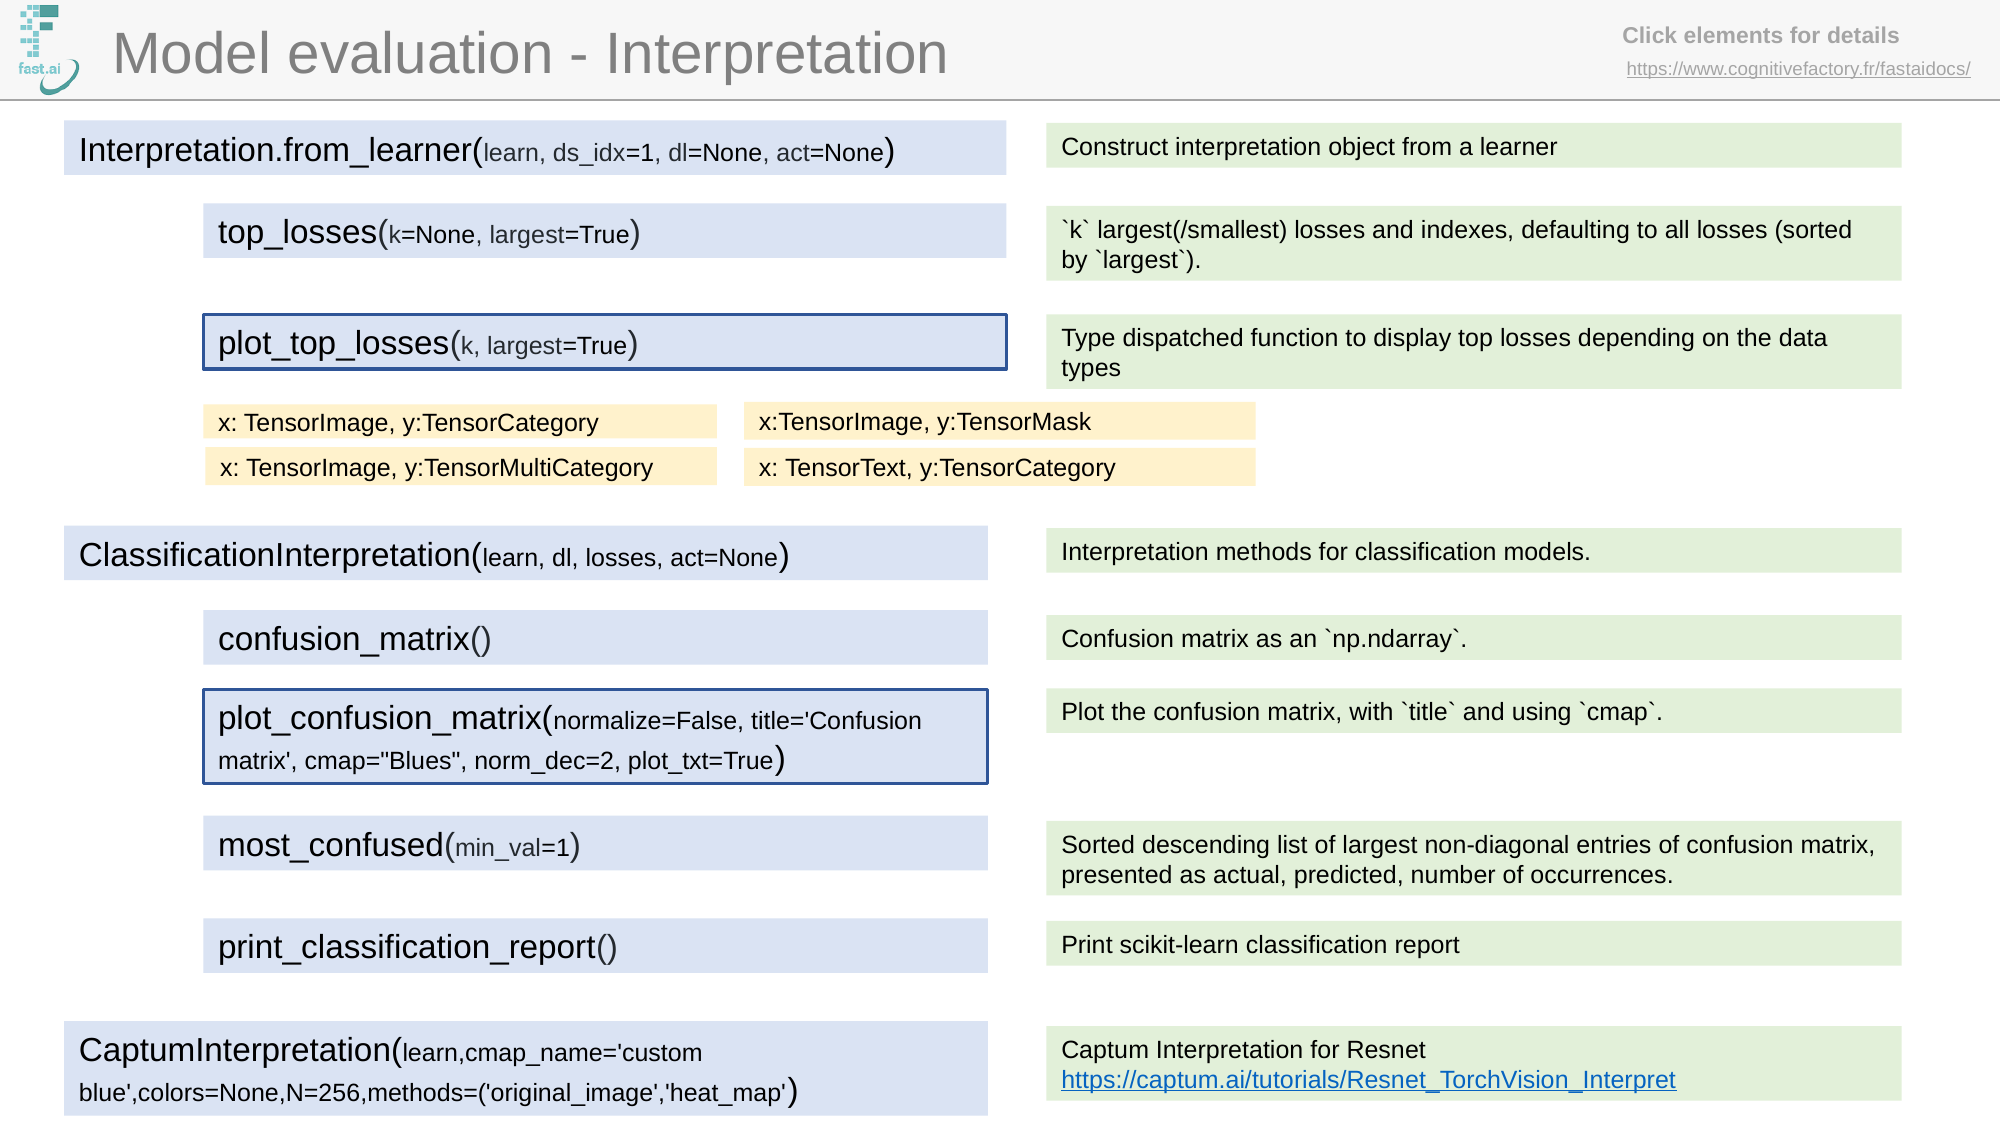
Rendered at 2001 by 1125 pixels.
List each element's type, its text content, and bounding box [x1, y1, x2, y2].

text_box x: TensorText, y:TensorCategory [743, 447, 1257, 487]
text_box Captum Interpretation for Resnet https://captum.ai/tutorials/Resnet_TorchVision_Interpret [1046, 1026, 1902, 1101]
text_box ClassificationInterpretation(learn, dl, losses, act=None) [64, 525, 988, 581]
text_box confusion_matrix() [203, 610, 988, 665]
text_box top_losses(k=None, largest=True) [203, 203, 1007, 258]
text_box Plot the confusion matrix, with `title` and using `cmap`. [1046, 688, 1902, 733]
text_box x: TensorImage, y:TensorCategory [202, 403, 718, 440]
text_box print_classification_report() [203, 918, 988, 973]
text_box Construct interpretation object from a learner [1046, 122, 1902, 168]
text_box x:TensorImage, y:TensorMask [743, 401, 1257, 441]
text_box Interpretation methods for classification models. [1046, 528, 1902, 573]
text_box x: TensorImage, y:TensorMultiCategory [204, 446, 718, 486]
text_box Confusion matrix as an `np.ndarray`. [1046, 615, 1902, 660]
text_box most_confused(min_val=1) [203, 815, 988, 871]
text_box Print scikit-learn classification report [1046, 920, 1902, 966]
text_box CaptumInterpretation(learn,cmap_name='custom blue',colors=None,N=256,methods=('original_image','heat_map') [64, 1021, 988, 1116]
text_box `k` largest(/smallest) losses and indexes, defaulting to all losses (sorted by `largest`). [1046, 205, 1902, 281]
text_box plot_confusion_matrix(normalize=False, title='Confusion matrix', cmap="Blues", norm_dec=2, plot_txt=True) [203, 689, 988, 784]
picture [0, 0, 90, 99]
text_box plot_top_losses(k, largest=True) [203, 314, 1007, 370]
text_box Sorted descending list of largest non-diagonal entries of confusion matrix, presented as actual, predicted, number of occurrences. [1046, 820, 1902, 896]
text_box Interpretation.from_learner(learn, ds_idx=1, dl=None, act=None) [64, 120, 1007, 175]
text_box Model evaluation - Interpretation [97, 8, 966, 93]
text_box Type dispatched function to display top losses depending on the data types [1046, 314, 1902, 389]
